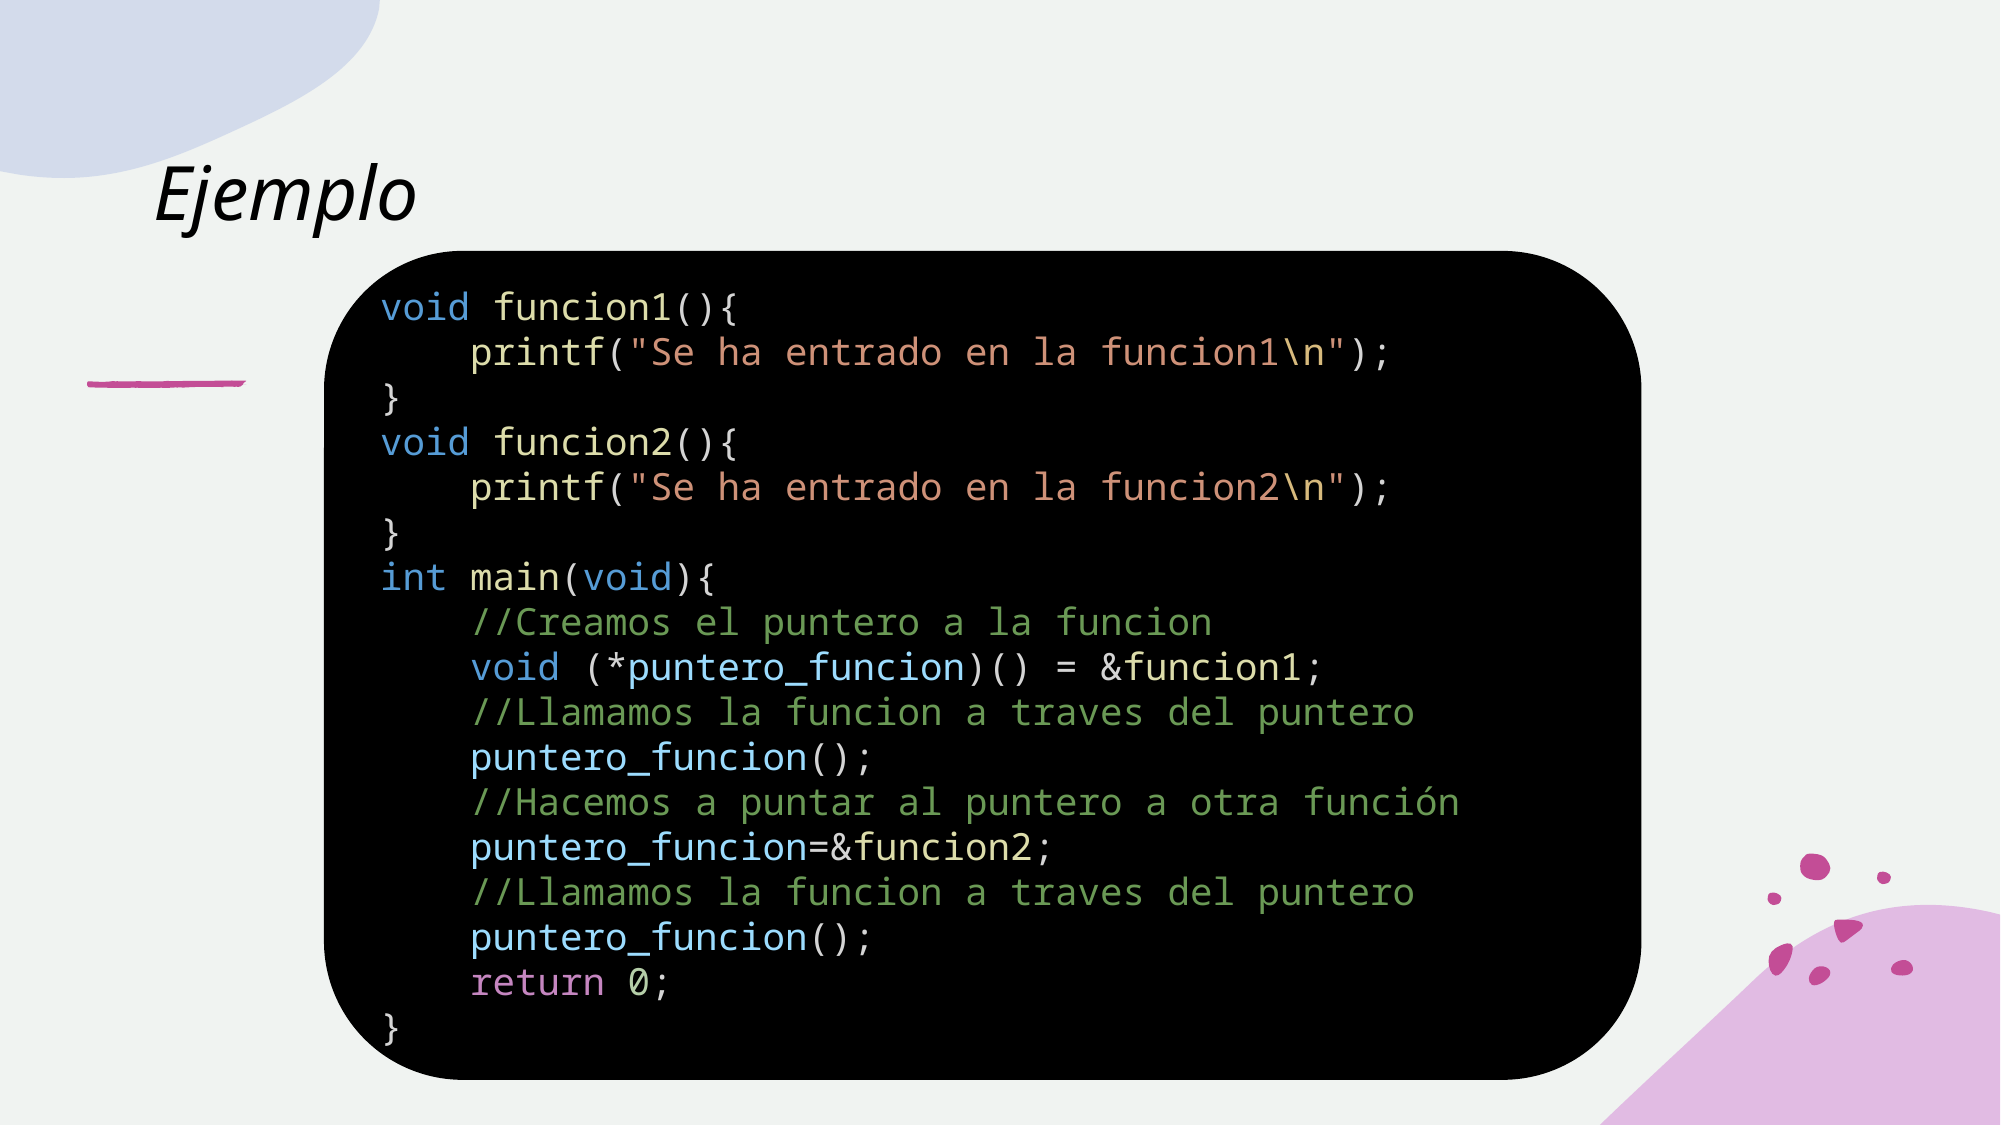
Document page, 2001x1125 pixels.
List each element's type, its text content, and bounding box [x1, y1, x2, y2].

title Ejemplo [133, 25, 1917, 246]
text_box void funcion1(){ printf("Se ha entrado en la funcion1\n"); } void funcion2(){ printf("Se ha entrado en la funcion2\n"); } int main(void){ //Creamos el puntero a la funcion void (*puntero_funcion)() = &funcion1; //Llamamos la funcion a traves del puntero puntero_funcion(); //Hacemos a puntar al puntero a otra función puntero_funcion=&funcion2; //Llamamos la funcion a traves del puntero puntero_funcion(); return 0; } [323, 250, 1642, 1080]
